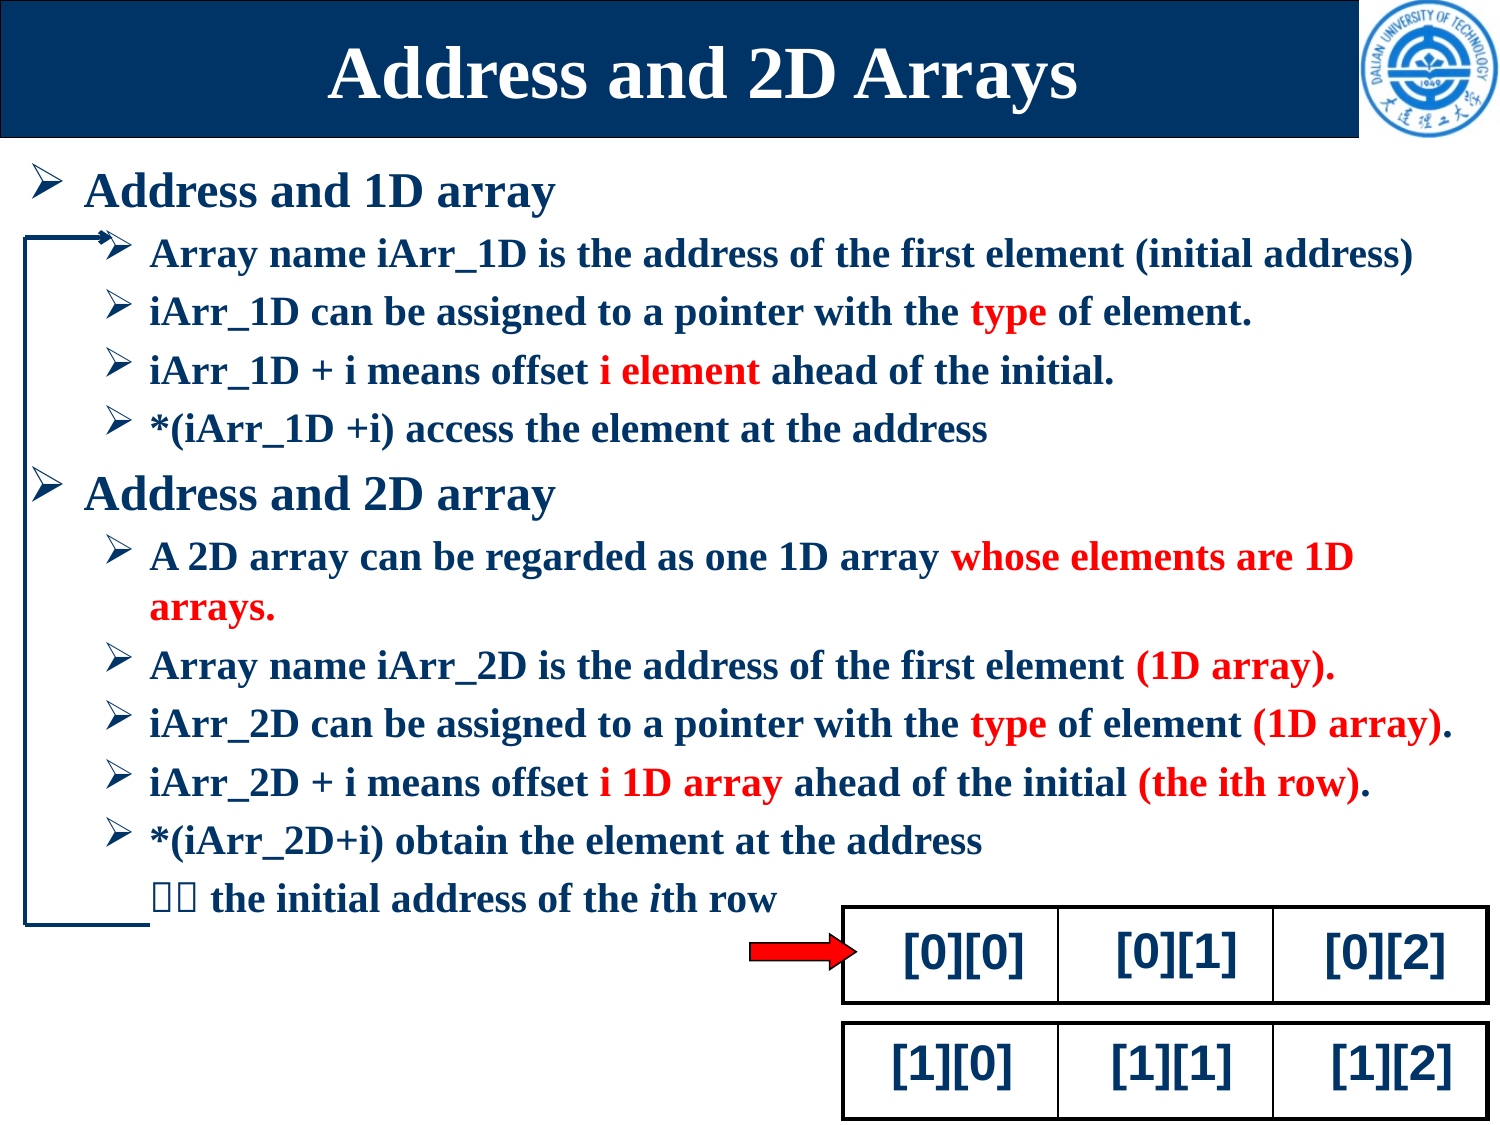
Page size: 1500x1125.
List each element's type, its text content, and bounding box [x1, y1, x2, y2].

text_box [0][1] [1100, 911, 1253, 987]
text_box [0][2] [1309, 912, 1462, 988]
table_header [845, 909, 1057, 1001]
text_box [750, 934, 857, 970]
table_header [845, 1025, 1057, 1117]
text_box [0][0] [888, 912, 1041, 988]
picture [1359, 0, 1500, 138]
list Address and 1D array Array name iArr_1D is the address of the first element (initial address) iArr_1D can be assigned to a pointer with the type of element. iArr_1D + i means offset i element ahead of the initial. *(iArr_1D +i) access the element at the address Address and 2D array A 2D array can be regarded as one 1D array whose elements are 1D arrays. Array name iArr_2D is the address of the first element (1D array). iArr_2D can be assigned to a pointer with the type of element (1D array). iArr_2D + i means offset i 1D array ahead of the initial (the ith row). *(iArr_2D+i) obtain the element at the address  the initial address of the ith row [12, 149, 1488, 1075]
text_box [1][0] [1][1] [1][2] [876, 1023, 1470, 1099]
title Address and 2D Arrays [37, 12, 1350, 125]
table_header [1059, 909, 1272, 1001]
table_header [1274, 909, 1485, 1001]
table_header [1059, 1099, 1272, 1117]
table_header [1274, 1025, 1485, 1117]
